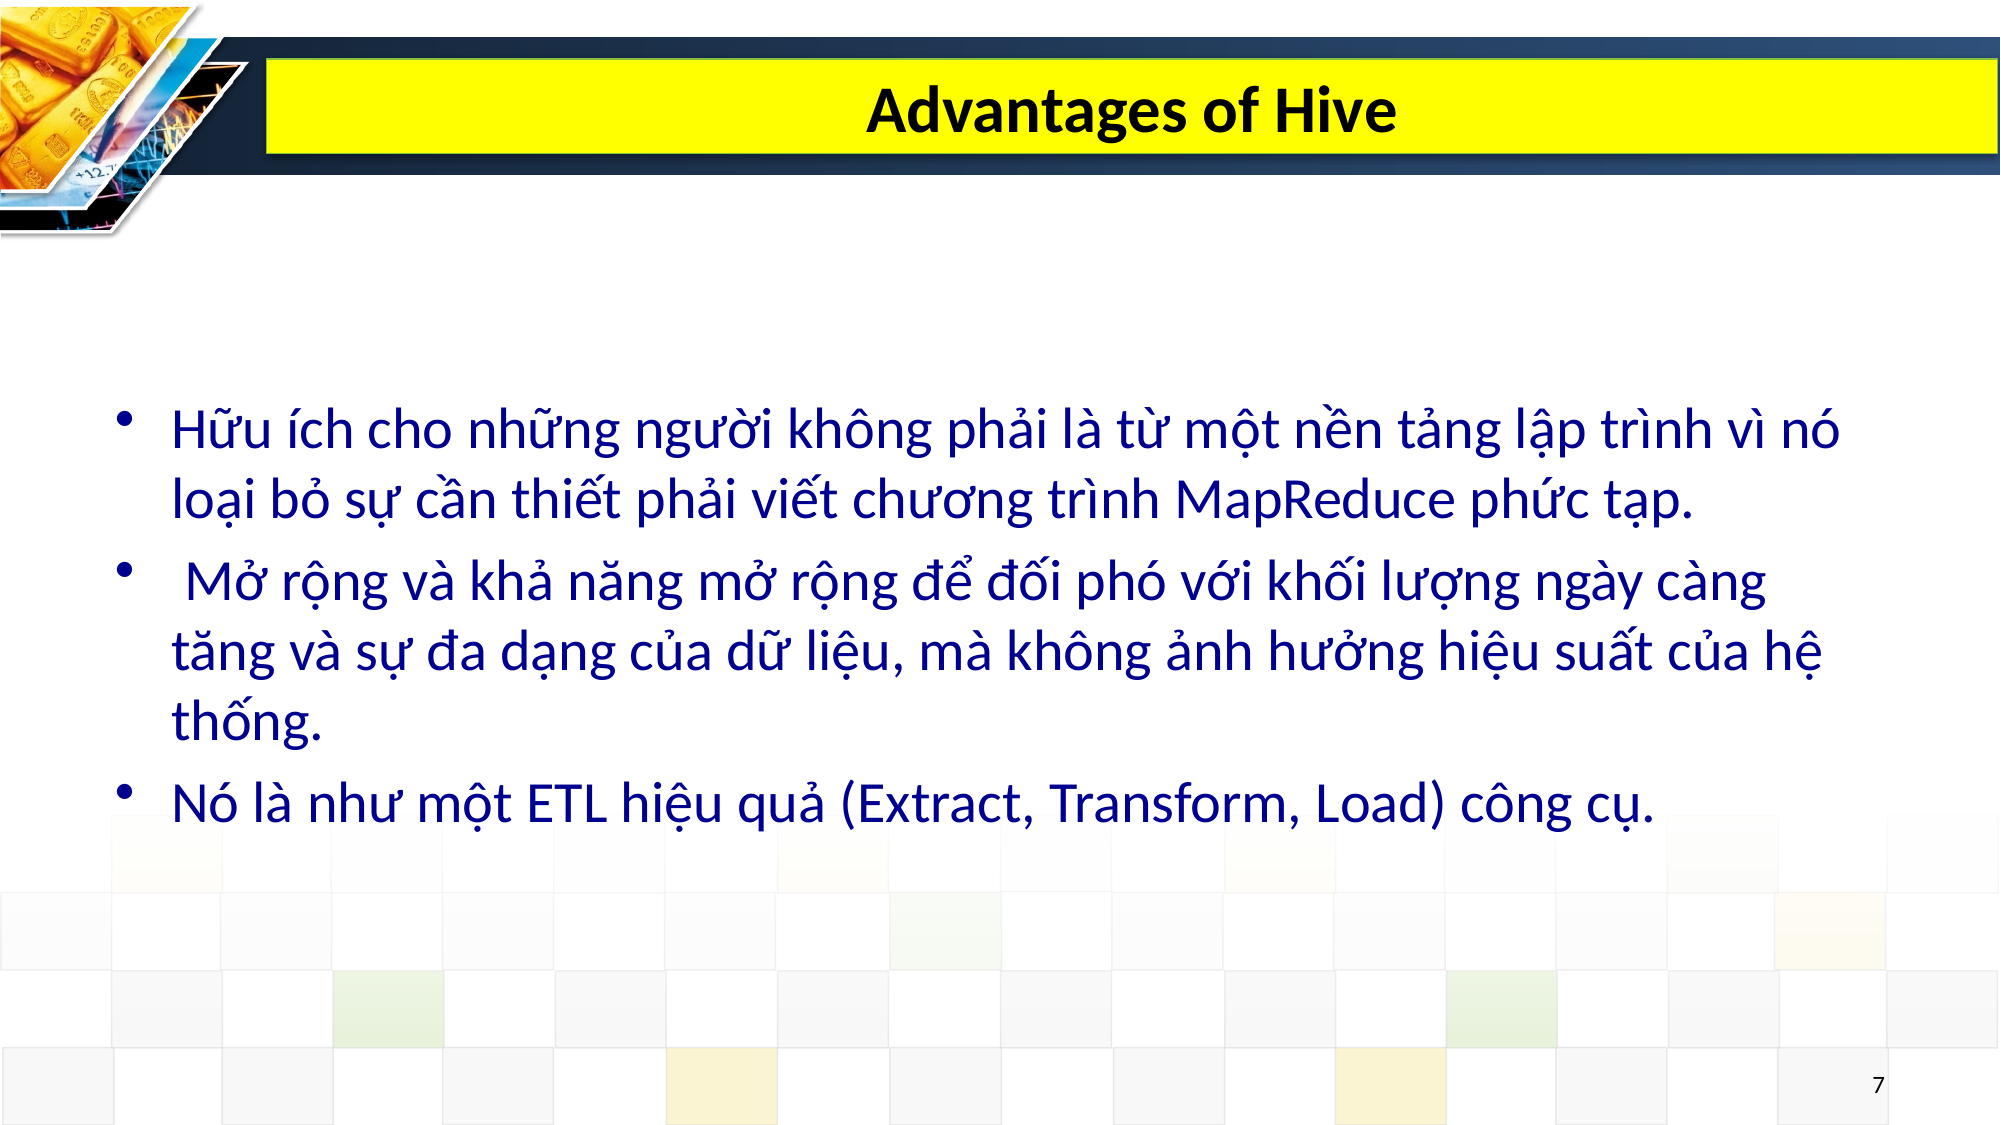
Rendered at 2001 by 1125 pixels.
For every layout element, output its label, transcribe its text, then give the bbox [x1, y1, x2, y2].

slide_number 7 [1433, 1060, 1900, 1111]
list Hữu ích cho những người không phải là từ một nền tảng lập trình vì nó loại bỏ sự cần thiết phải viết chương trình MapReduce phức tạp. Mở rộng và khả năng mở rộng để đối phó với khối lượng ngày càng tăng và sự đa dạng của dữ liệu, mà không ảnh hưởng hiệu suất của hệ thống. Nó là như một ETL hiệu quả (Extract, Transform, Load) công cụ. [99, 382, 1900, 1038]
text_box Advantages of Hive [266, 58, 1998, 154]
picture [0, 0, 254, 243]
